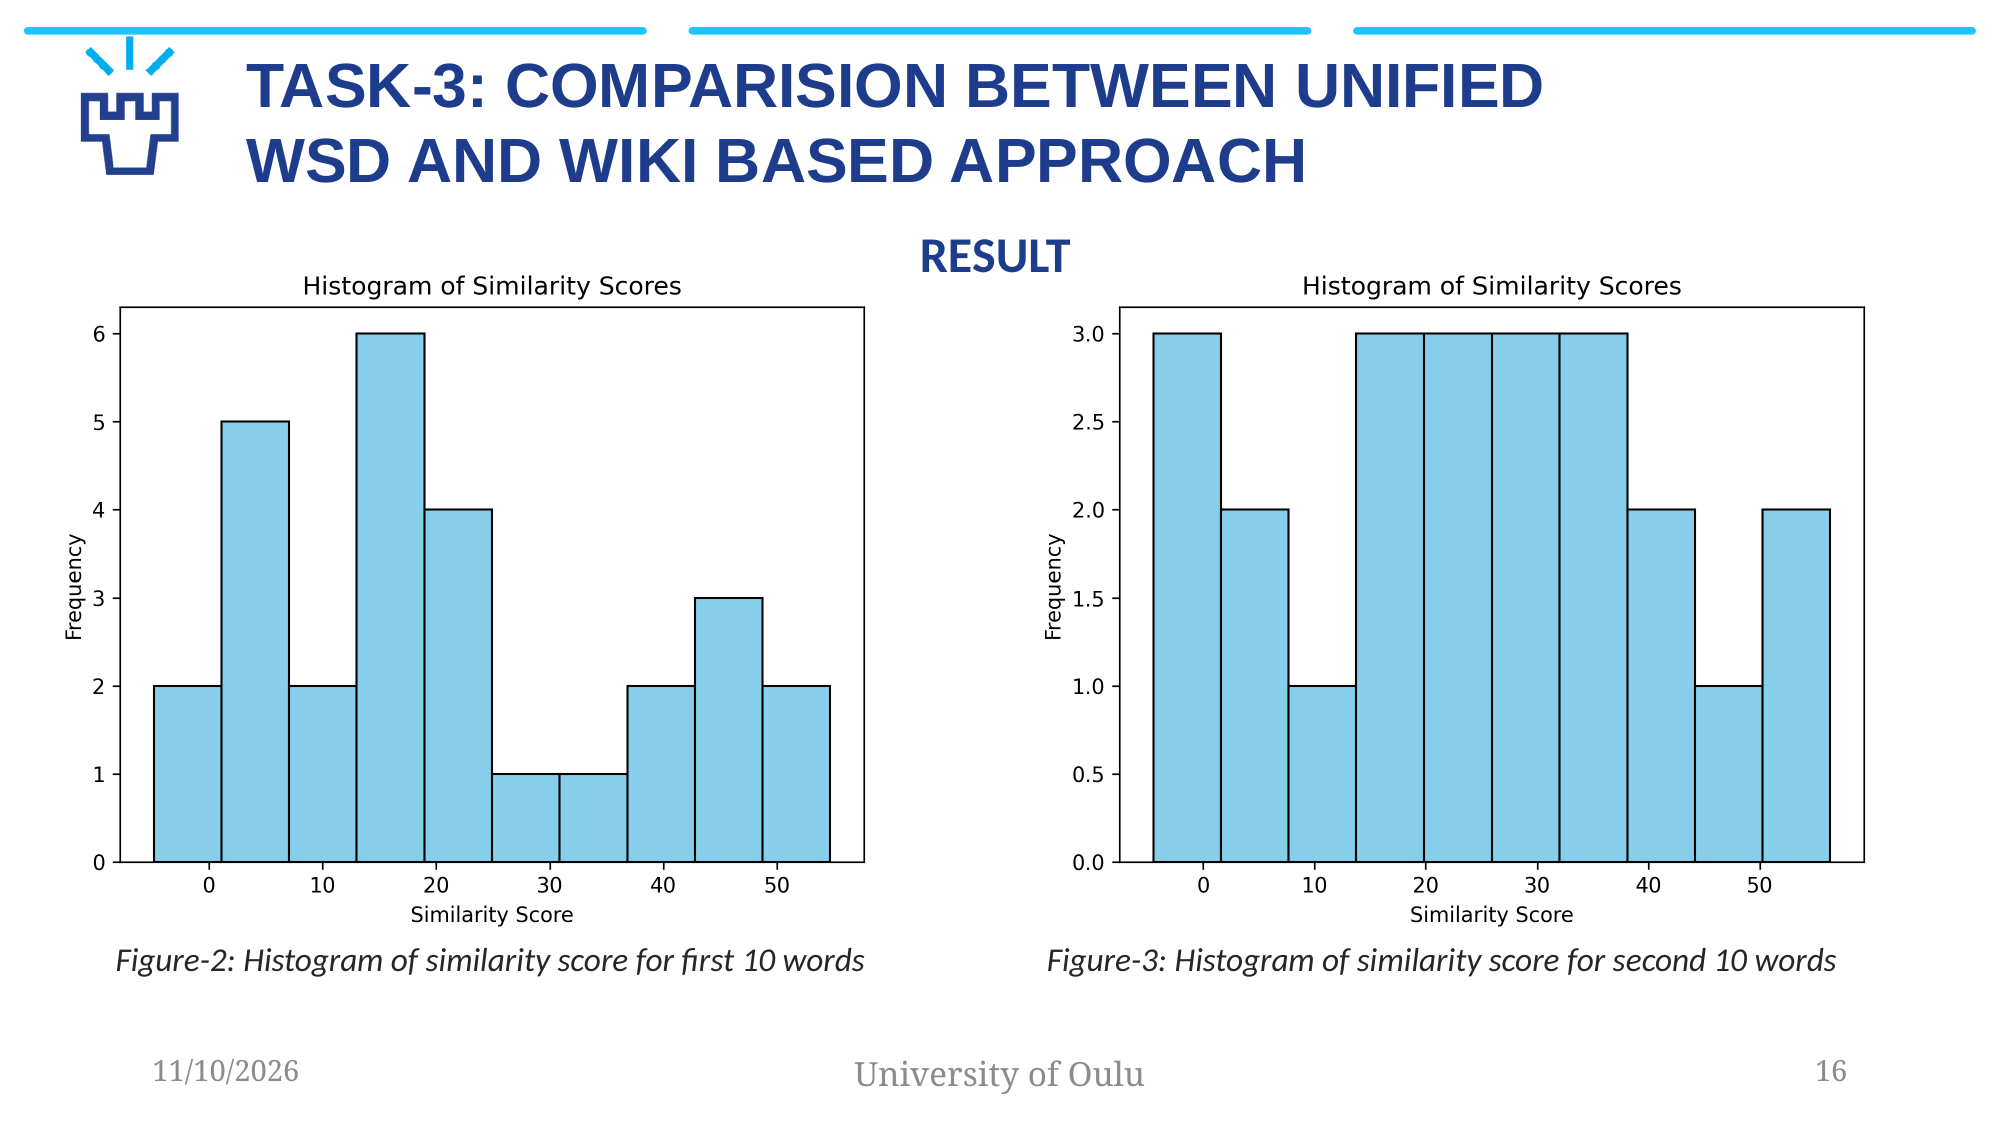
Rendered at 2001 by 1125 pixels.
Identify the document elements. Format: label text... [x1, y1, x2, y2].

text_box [23, 27, 34, 35]
text_box Figure-3: Histogram of similarity score for second 10 words [1032, 941, 1854, 986]
picture [34, 10, 225, 201]
text_box Figure-2: Histogram of similarity score for first 10 words [100, 941, 882, 986]
footer University of Oulu [662, 1042, 1338, 1103]
picture [0, 220, 960, 941]
text_box RESULT [905, 214, 1225, 290]
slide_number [137, 1042, 588, 1103]
picture [999, 220, 1960, 941]
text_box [225, 27, 1976, 35]
slide_number 16 [1412, 1042, 1863, 1103]
text_box TASK-3: COMPARISION BETWEEN UNIFIED WSD AND WIKI BASED APPROACH [231, 37, 1665, 203]
